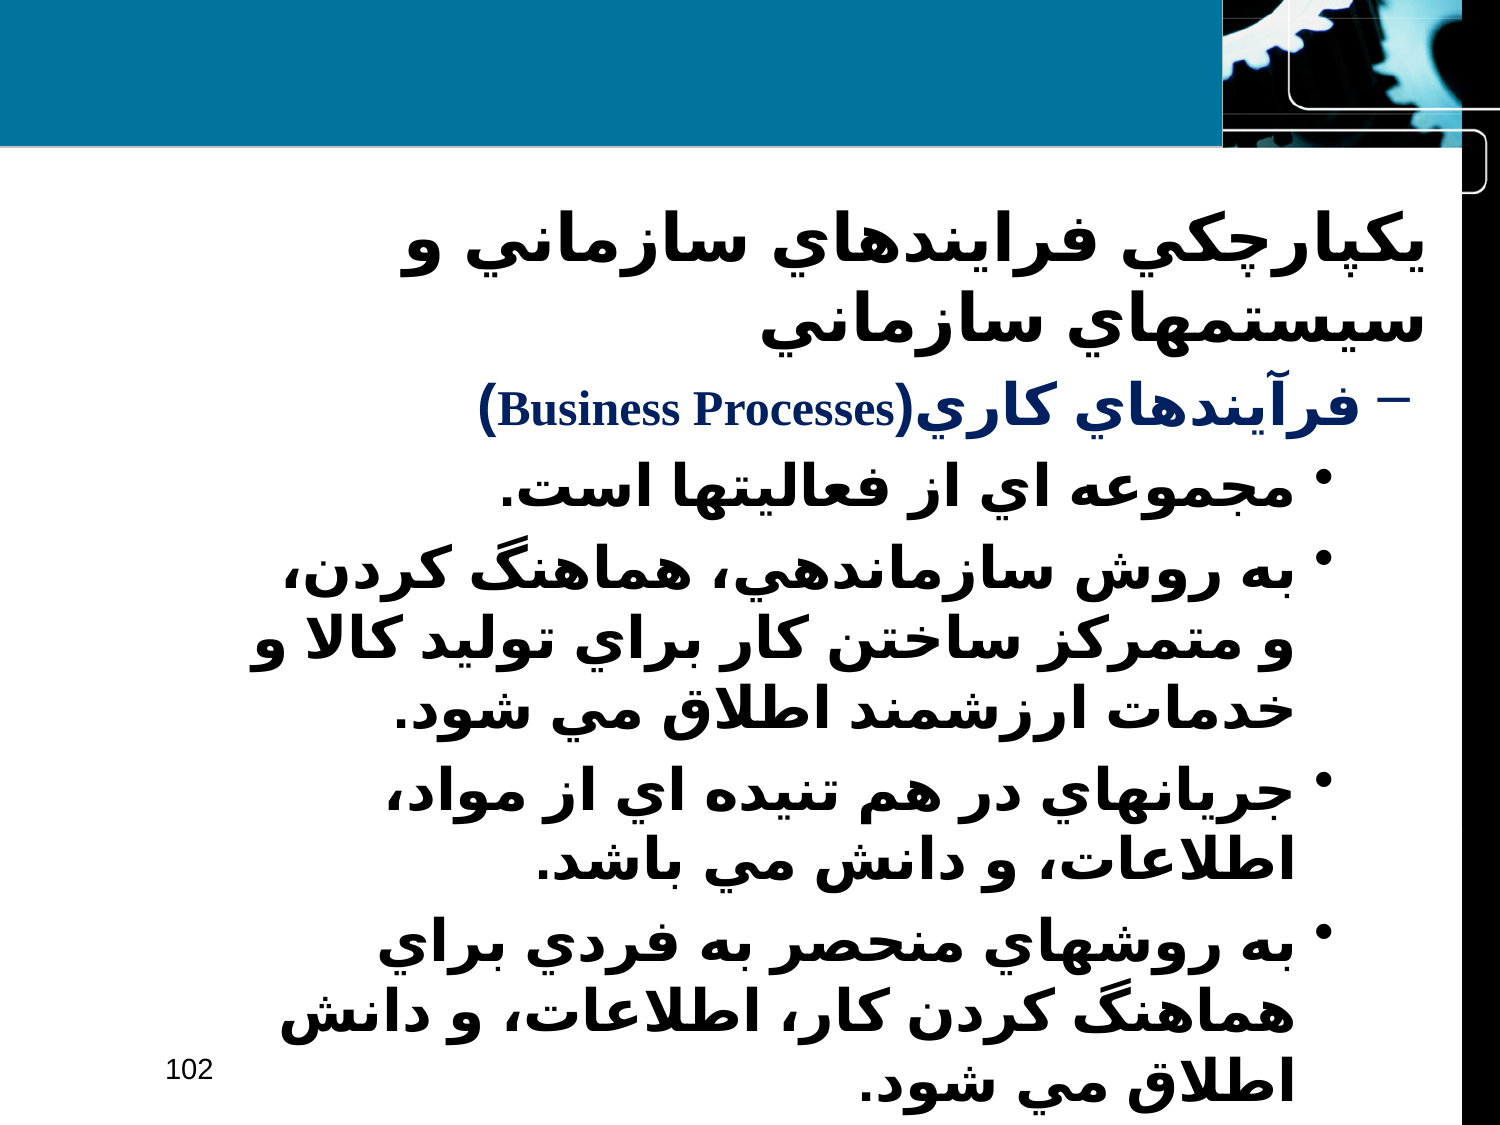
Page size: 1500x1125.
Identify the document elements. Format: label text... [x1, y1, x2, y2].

list يکپارچکي فرايندهاي سازماني و سيستمهاي سازماني فرآيندهاي کاري(Business Processes) مجموعه اي از فعاليتها است. به روش سازماندهي، هماهنگ کردن، و متمرکز ساختن کار براي توليد کالا و خدمات ارزشمند اطلاق مي شود. جريانهاي در هم تنيده اي از مواد، اطلاعات، و دانش مي باشد. به روشهاي منحصر به فردي براي هماهنگ کردن کار، اطلاعات، و دانش اطلاق مي شود. [225, 187, 1500, 1125]
picture [0, 0, 1500, 1125]
slide_number 102 [74, 1042, 225, 1103]
